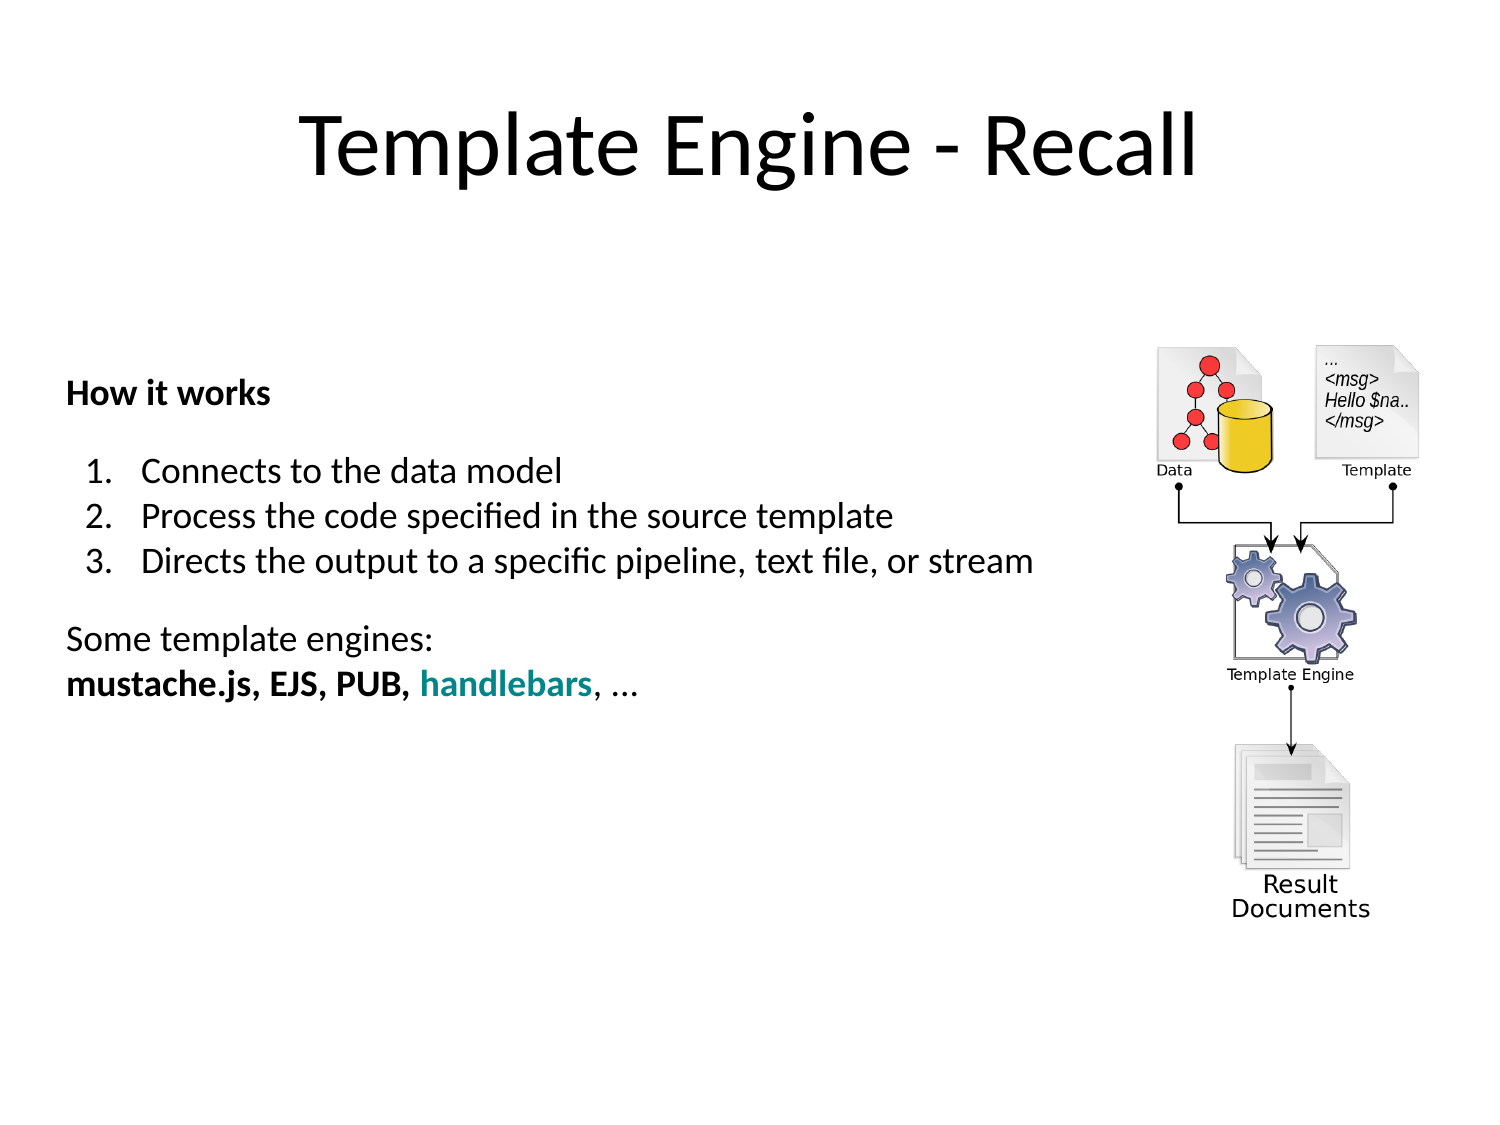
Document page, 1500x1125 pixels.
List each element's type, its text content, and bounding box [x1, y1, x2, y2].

text_box How it works Connects to the data model Process the code specified in the source template Directs the output to a specific pipeline, text file, or stream Some template engines: mustache.js, EJS, PUB, handlebars, ... [51, 352, 1131, 913]
picture [1136, 337, 1450, 928]
title Template Engine - Recall [75, 45, 1425, 233]
